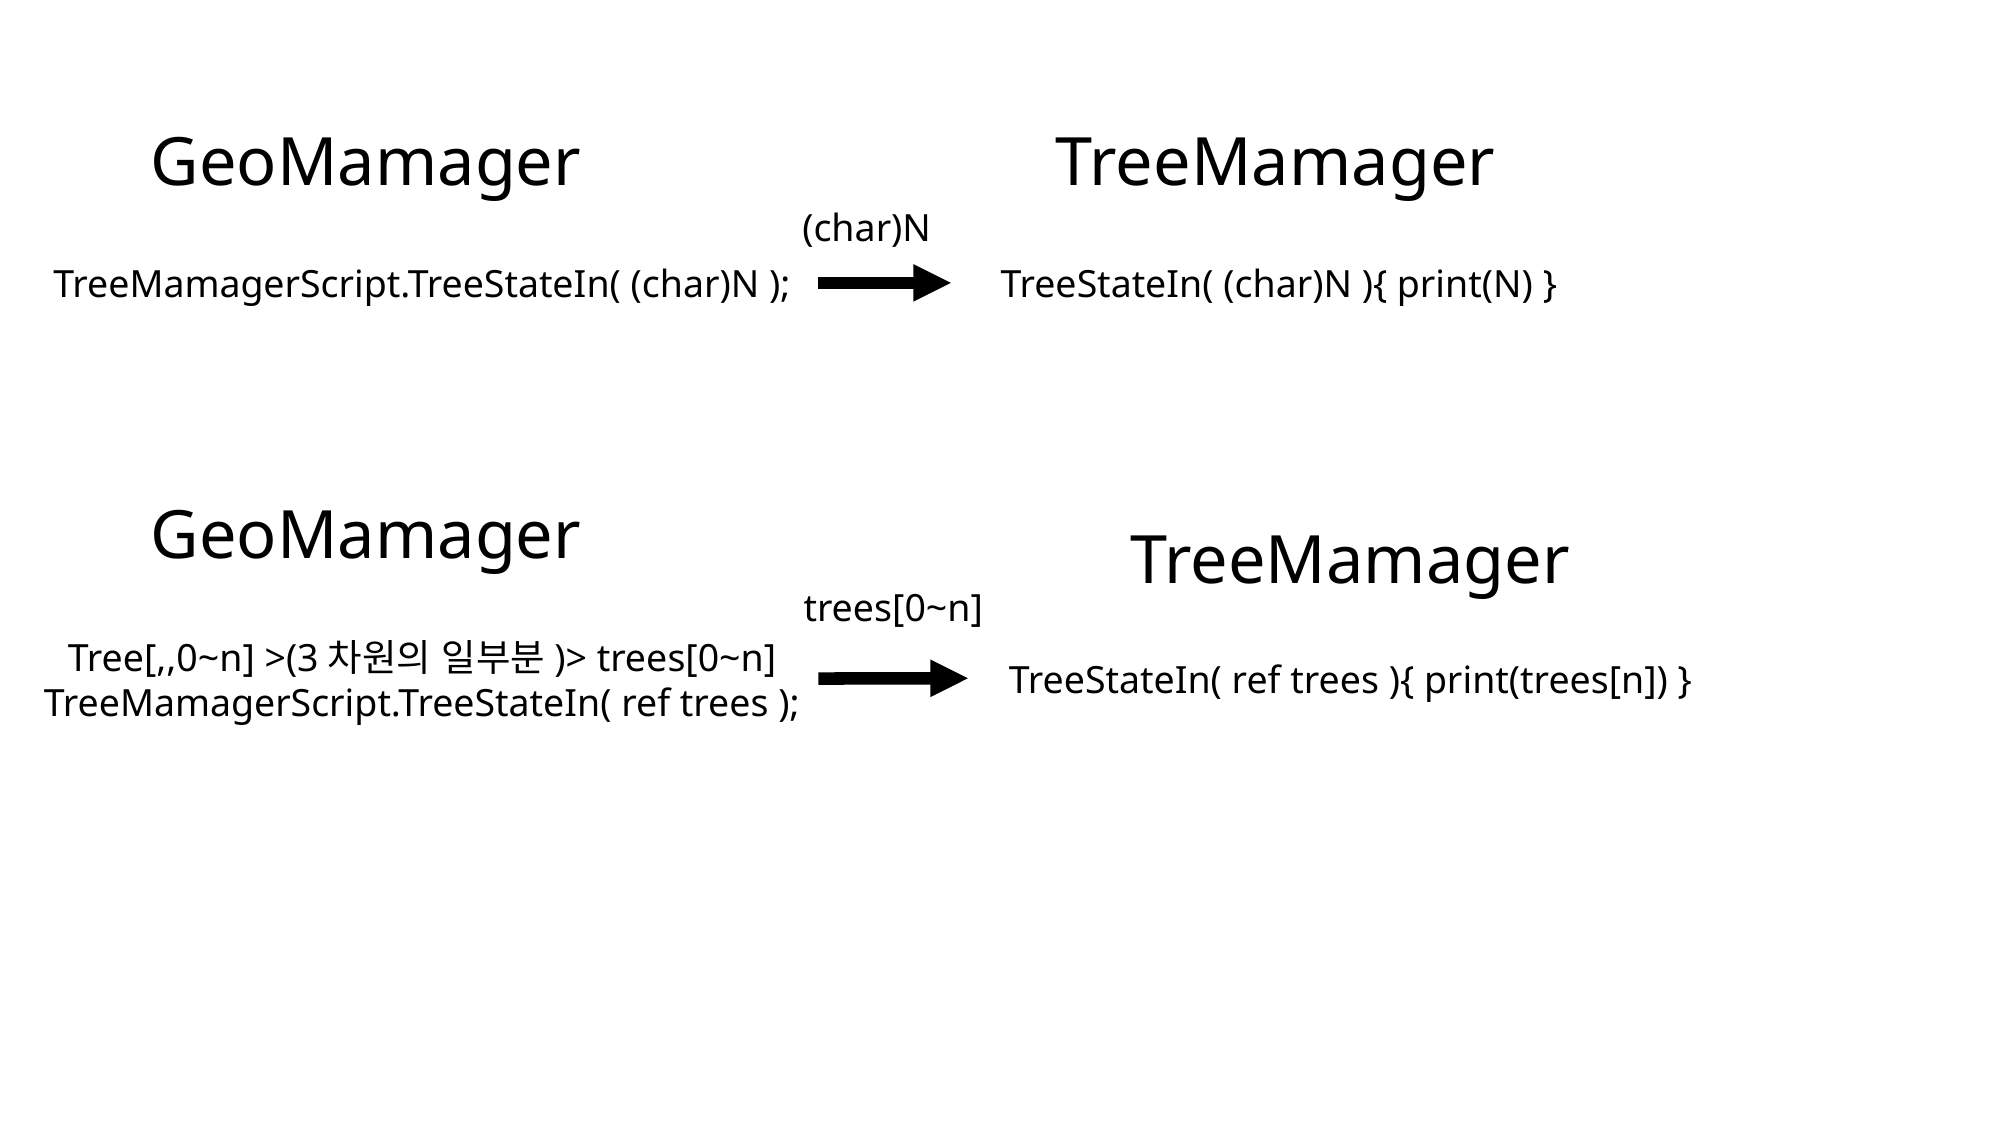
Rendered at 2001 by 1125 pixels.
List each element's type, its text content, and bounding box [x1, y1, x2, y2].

text_box trees[0~n] [786, 576, 1000, 636]
text_box TreeMamager [1094, 509, 1608, 604]
text_box TreeStateIn( (char)N ){ print(N) } [950, 252, 1608, 313]
text_box TreeMamager [947, 110, 1604, 206]
text_box TreeMamagerScript.TreeStateIn( (char)N ); [25, 252, 819, 313]
text_box TreeStateIn( ref trees ){ print(trees[n]) } [967, 648, 1734, 709]
text_box Tree[,,0~n] >(3차원의 일부분)> trees[0~n] TreeMamagerScript.TreeStateIn( ref trees ); [25, 626, 819, 731]
text_box GeoMamager [109, 110, 623, 206]
text_box (char)N [781, 196, 952, 257]
text_box GeoMamager [109, 484, 623, 579]
